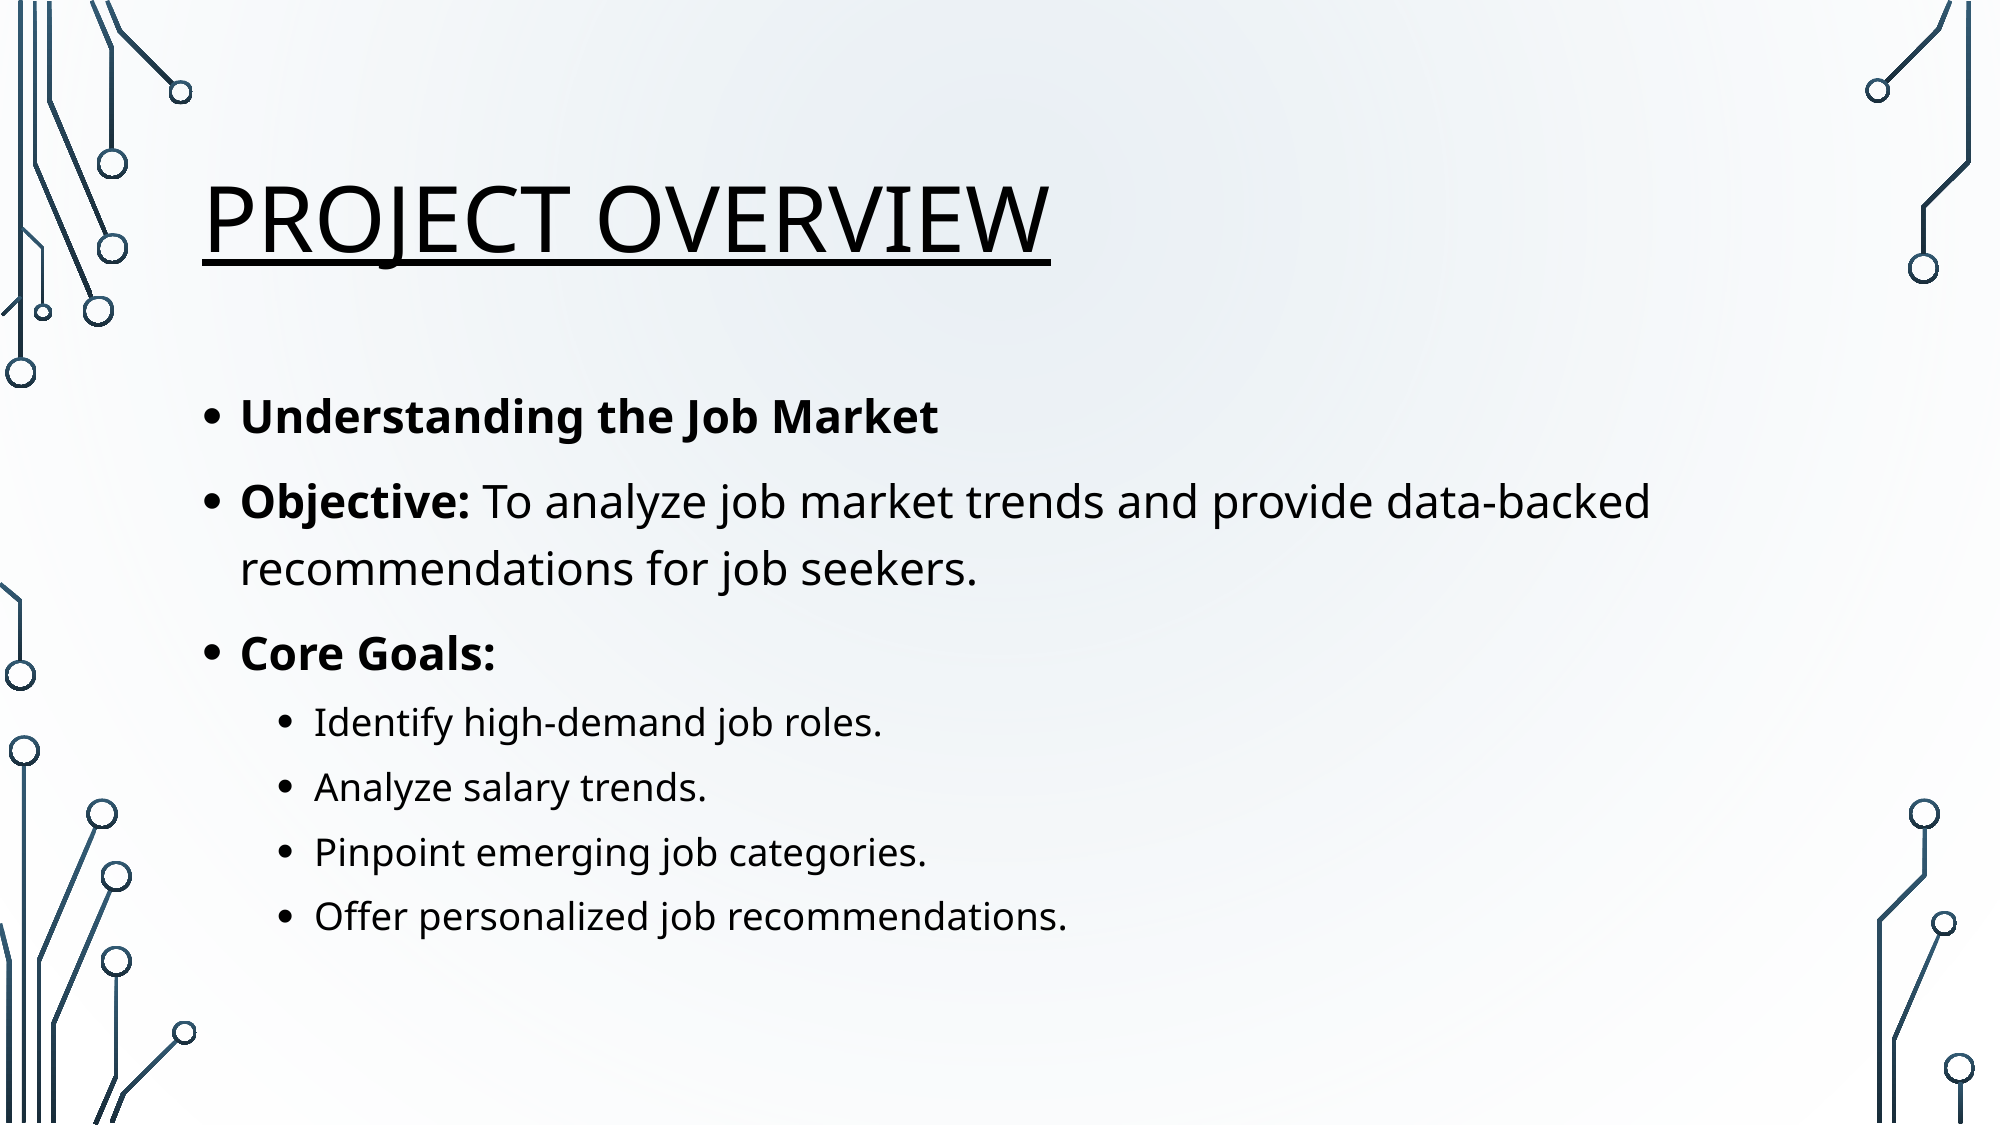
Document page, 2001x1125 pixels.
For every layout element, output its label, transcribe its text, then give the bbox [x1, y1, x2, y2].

title PROJECT OVERVIEW [187, 101, 1813, 344]
list Understanding the Job Market Objective: To analyze job market trends and provide data-backed recommendations for job seekers. Core Goals: Identify high-demand job roles. Analyze salary trends. Pinpoint emerging job categories. Offer personalized job recommendations. [187, 369, 1813, 950]
